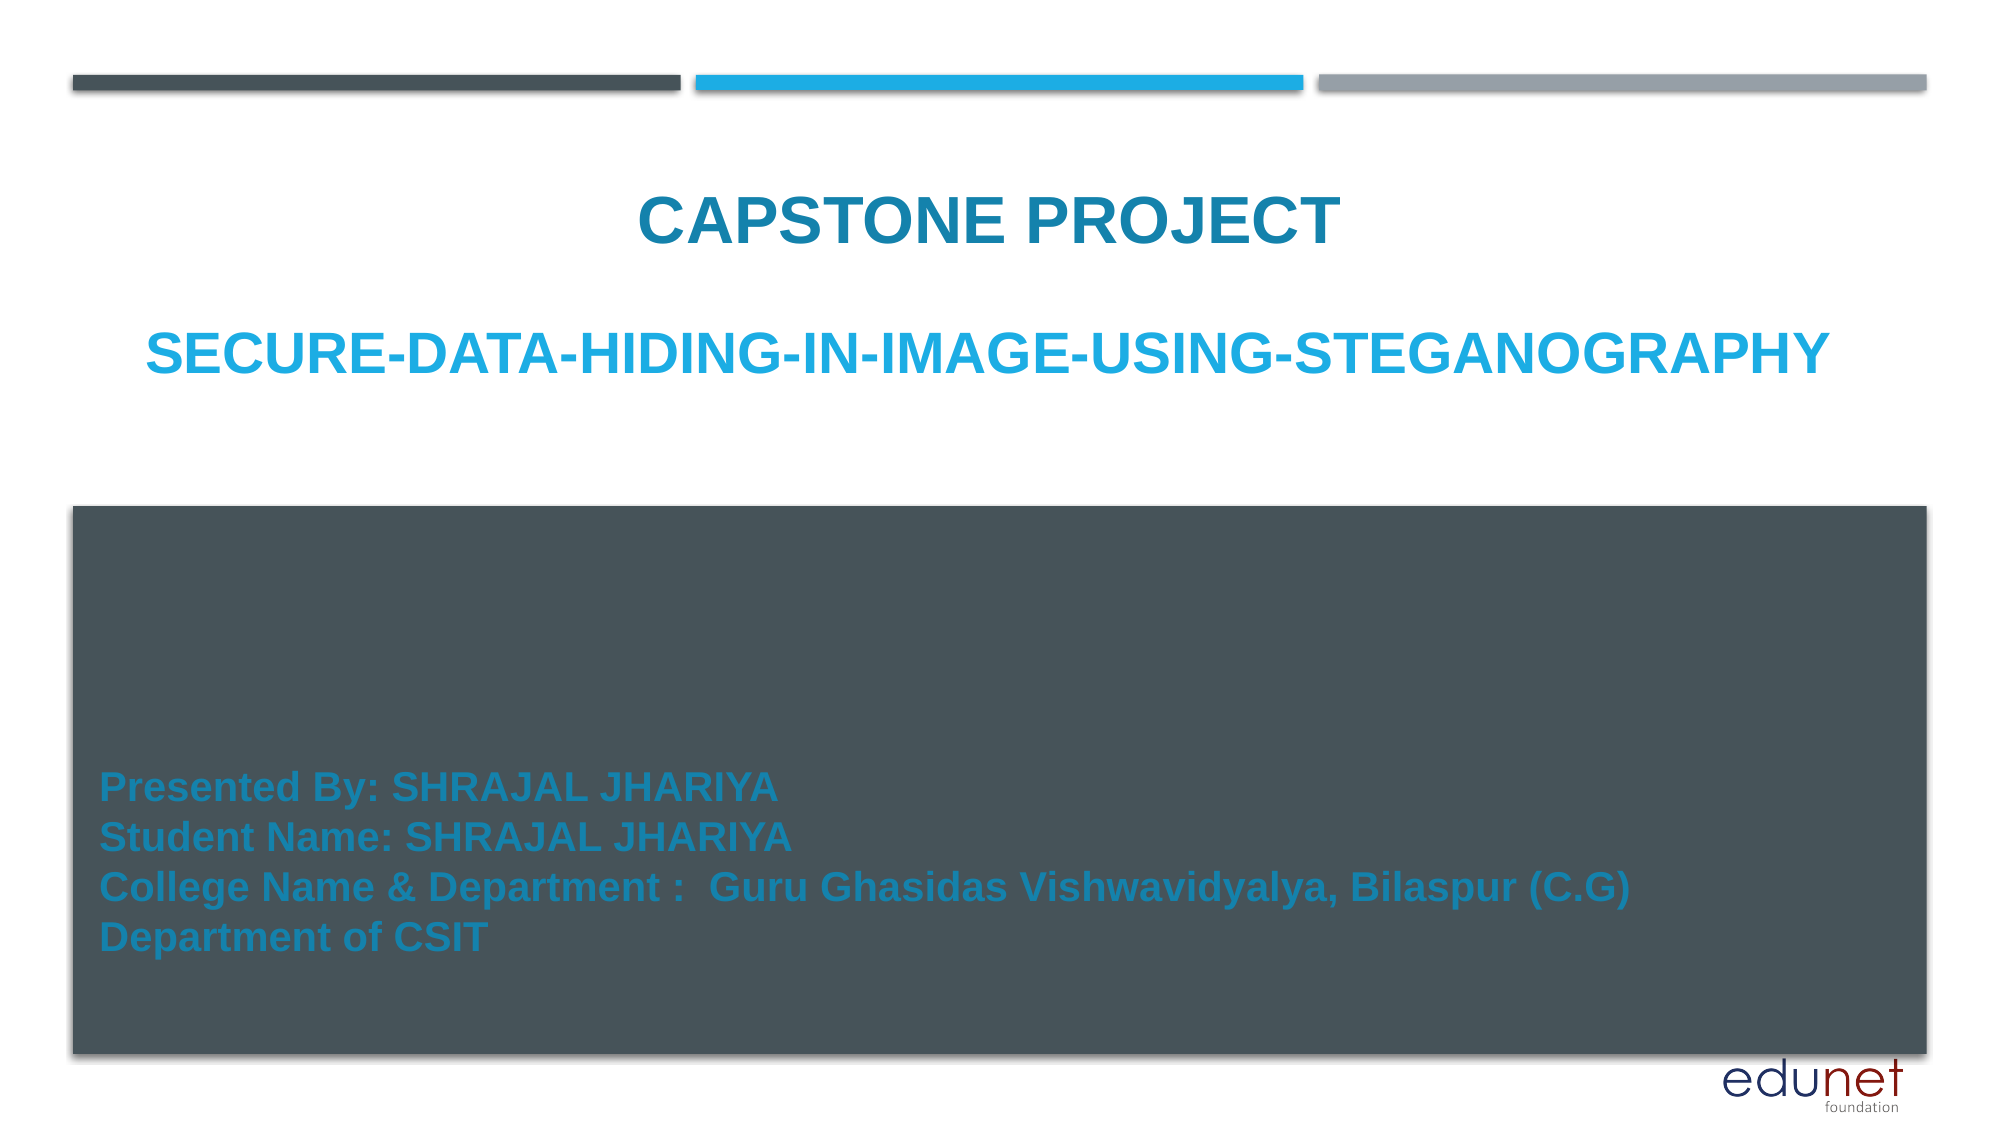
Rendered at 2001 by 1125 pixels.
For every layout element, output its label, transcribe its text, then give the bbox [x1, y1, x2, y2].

text_box Presented By: SHRAJAL JHARIYA Student Name: SHRAJAL JHARIYA College Name & Department : Guru Ghasidas Vishwavidyalya, Bilaspur (C.G) Department of CSIT [84, 752, 1821, 1018]
picture [1719, 1056, 1905, 1116]
title Secure-Data-Hiding-In-Image-Using-Steganography [61, 298, 1915, 463]
text_box CAPSTONE PROJECT [0, 169, 2000, 265]
